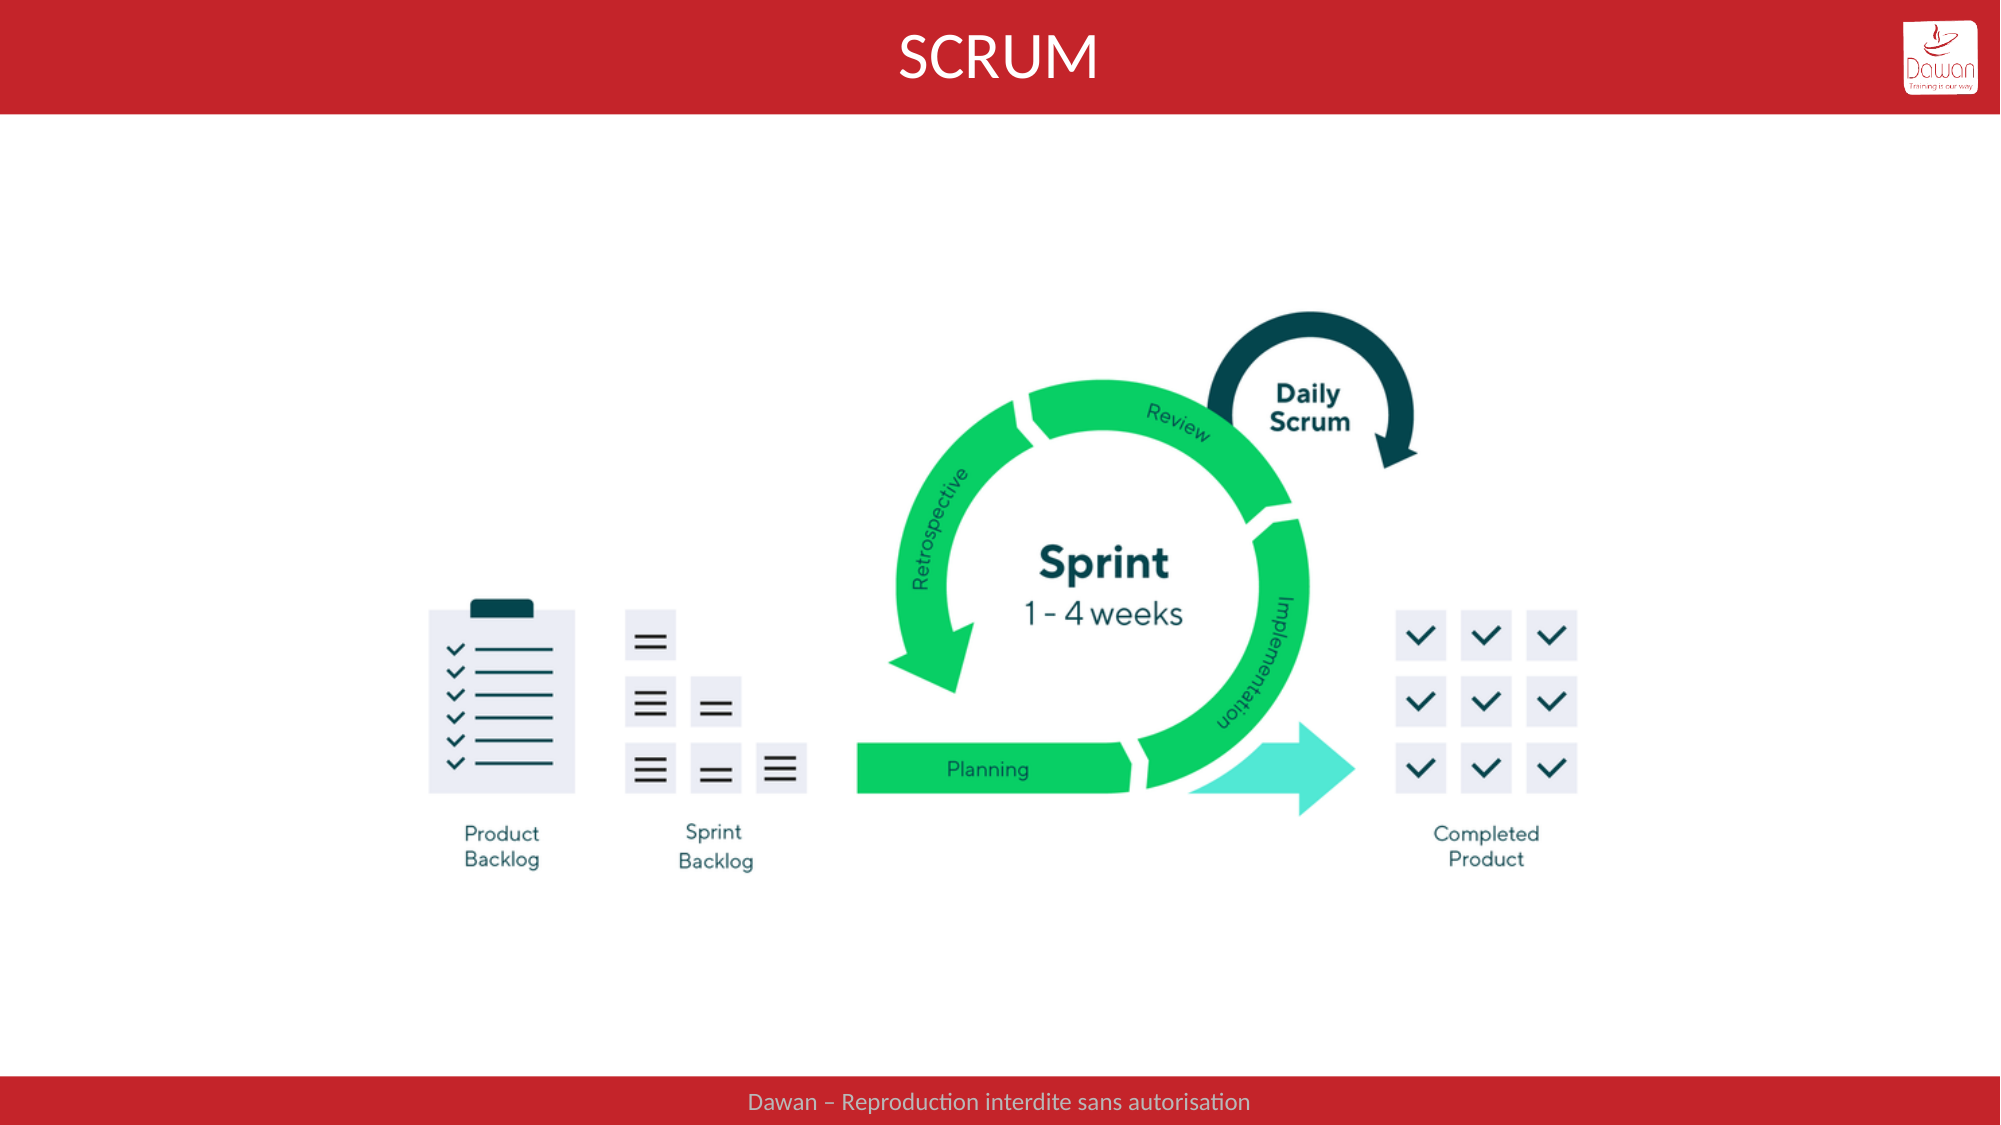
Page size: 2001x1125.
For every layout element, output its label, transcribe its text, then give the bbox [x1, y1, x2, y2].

footer Dawan – Reproduction interdite sans autorisation [662, 1080, 1338, 1121]
picture [286, 185, 1714, 989]
title Scrum [29, 0, 1971, 115]
picture [1971, 20, 1978, 95]
